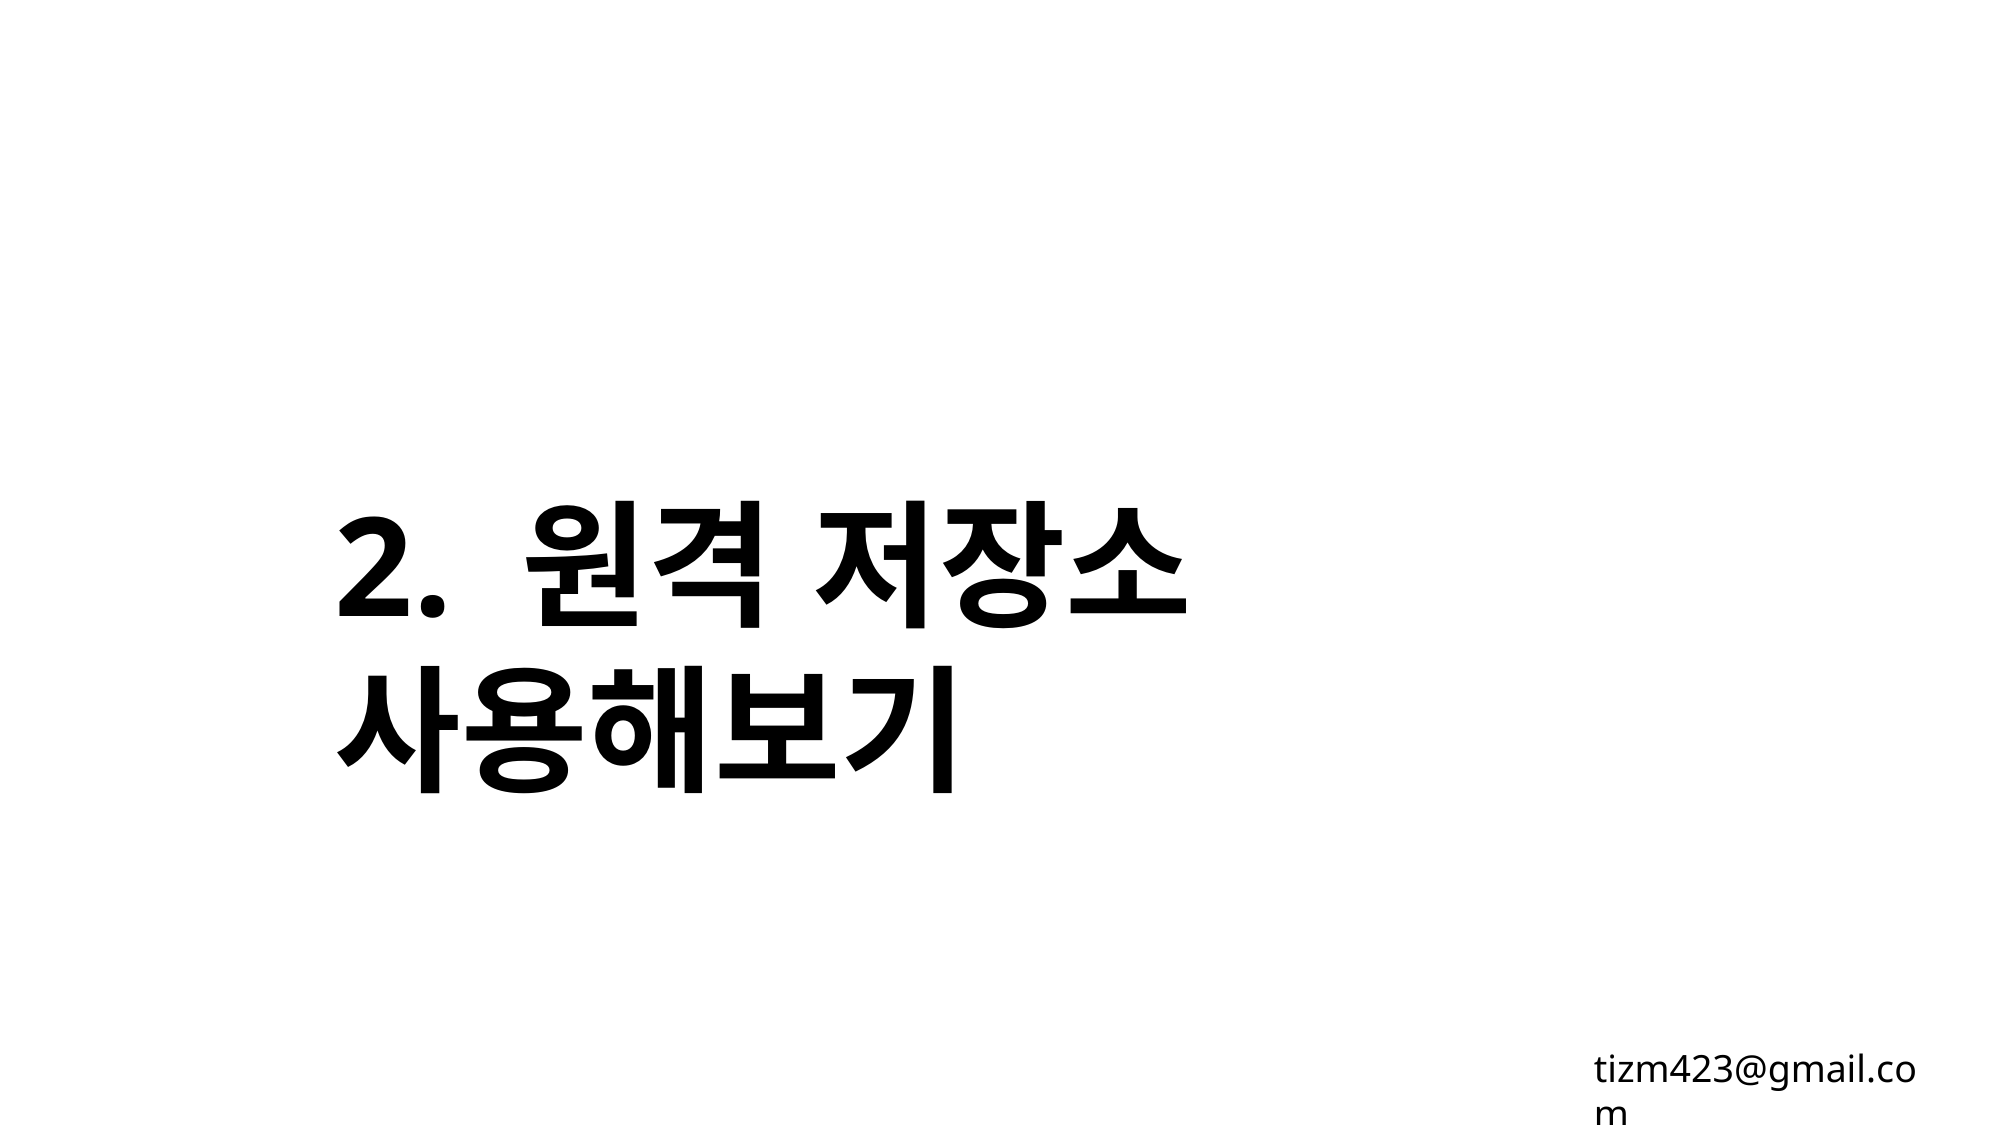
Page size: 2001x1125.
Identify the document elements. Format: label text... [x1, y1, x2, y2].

text_box 2. 원격 저장소 사용해보기 [319, 471, 1681, 817]
text_box tizm423@gmail.com [1578, 1037, 1957, 1125]
